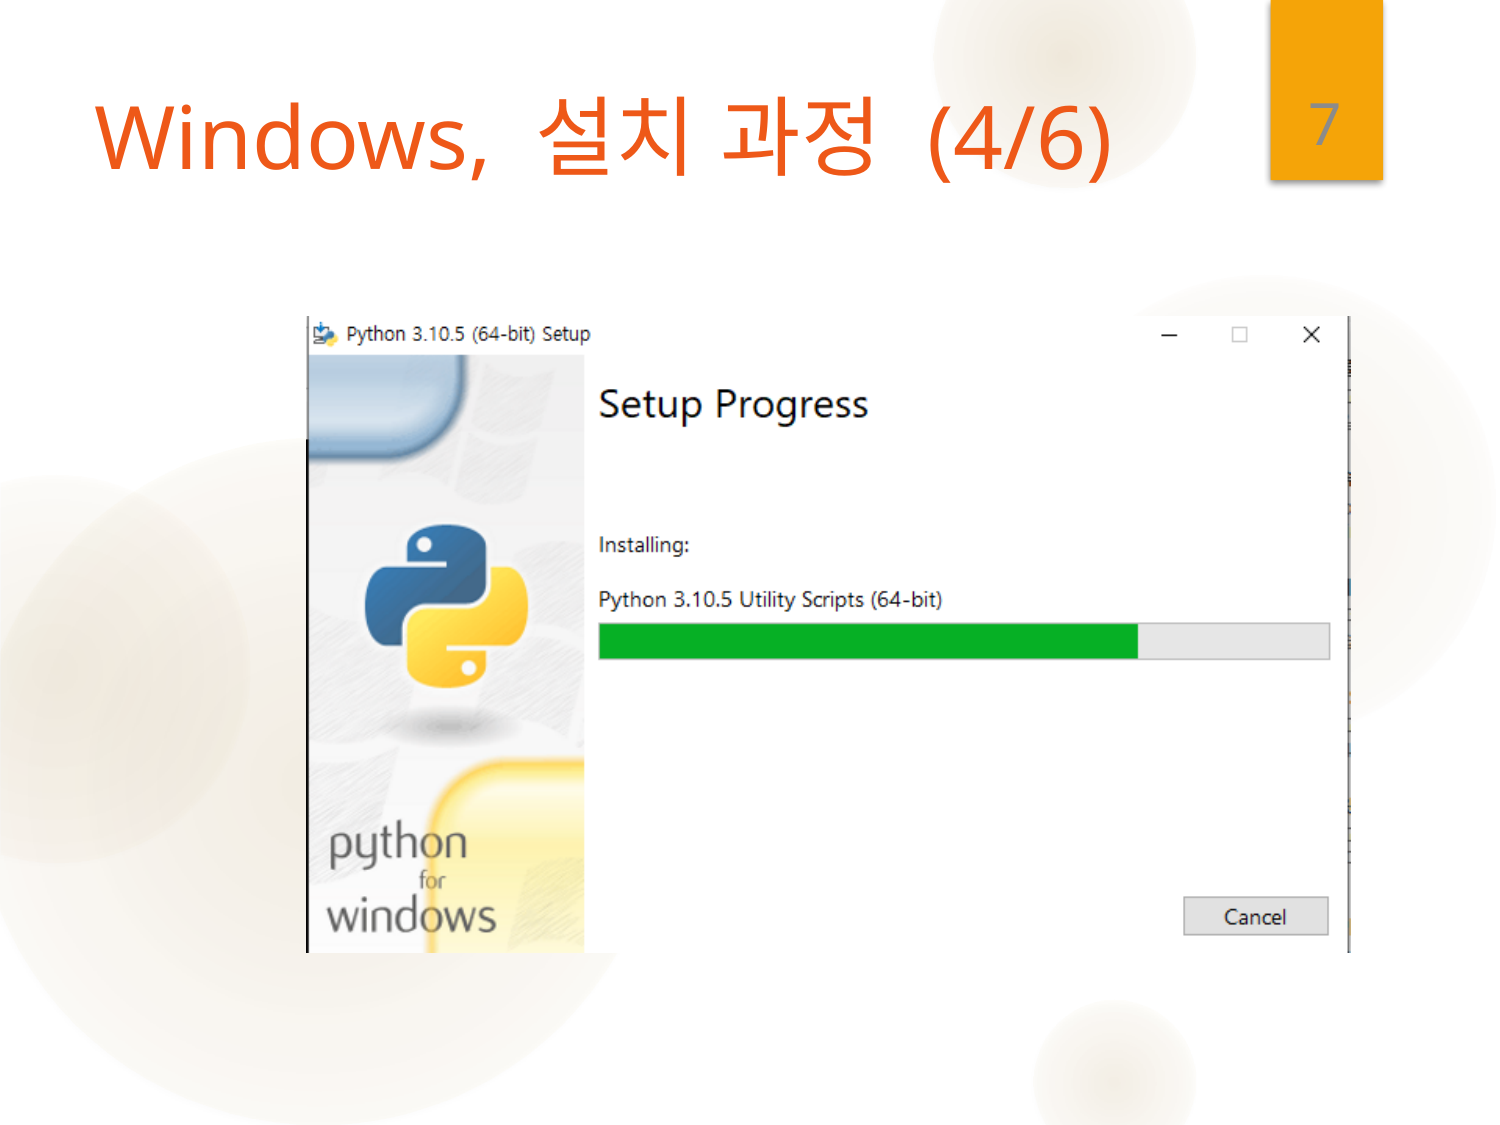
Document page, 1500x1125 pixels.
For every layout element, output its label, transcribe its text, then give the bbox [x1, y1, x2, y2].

picture [306, 316, 1351, 953]
slide_number 7 [1273, 48, 1378, 175]
title Windows, 설치 과정 (4/6) [79, 74, 1237, 304]
text_box [103, 299, 1397, 1014]
